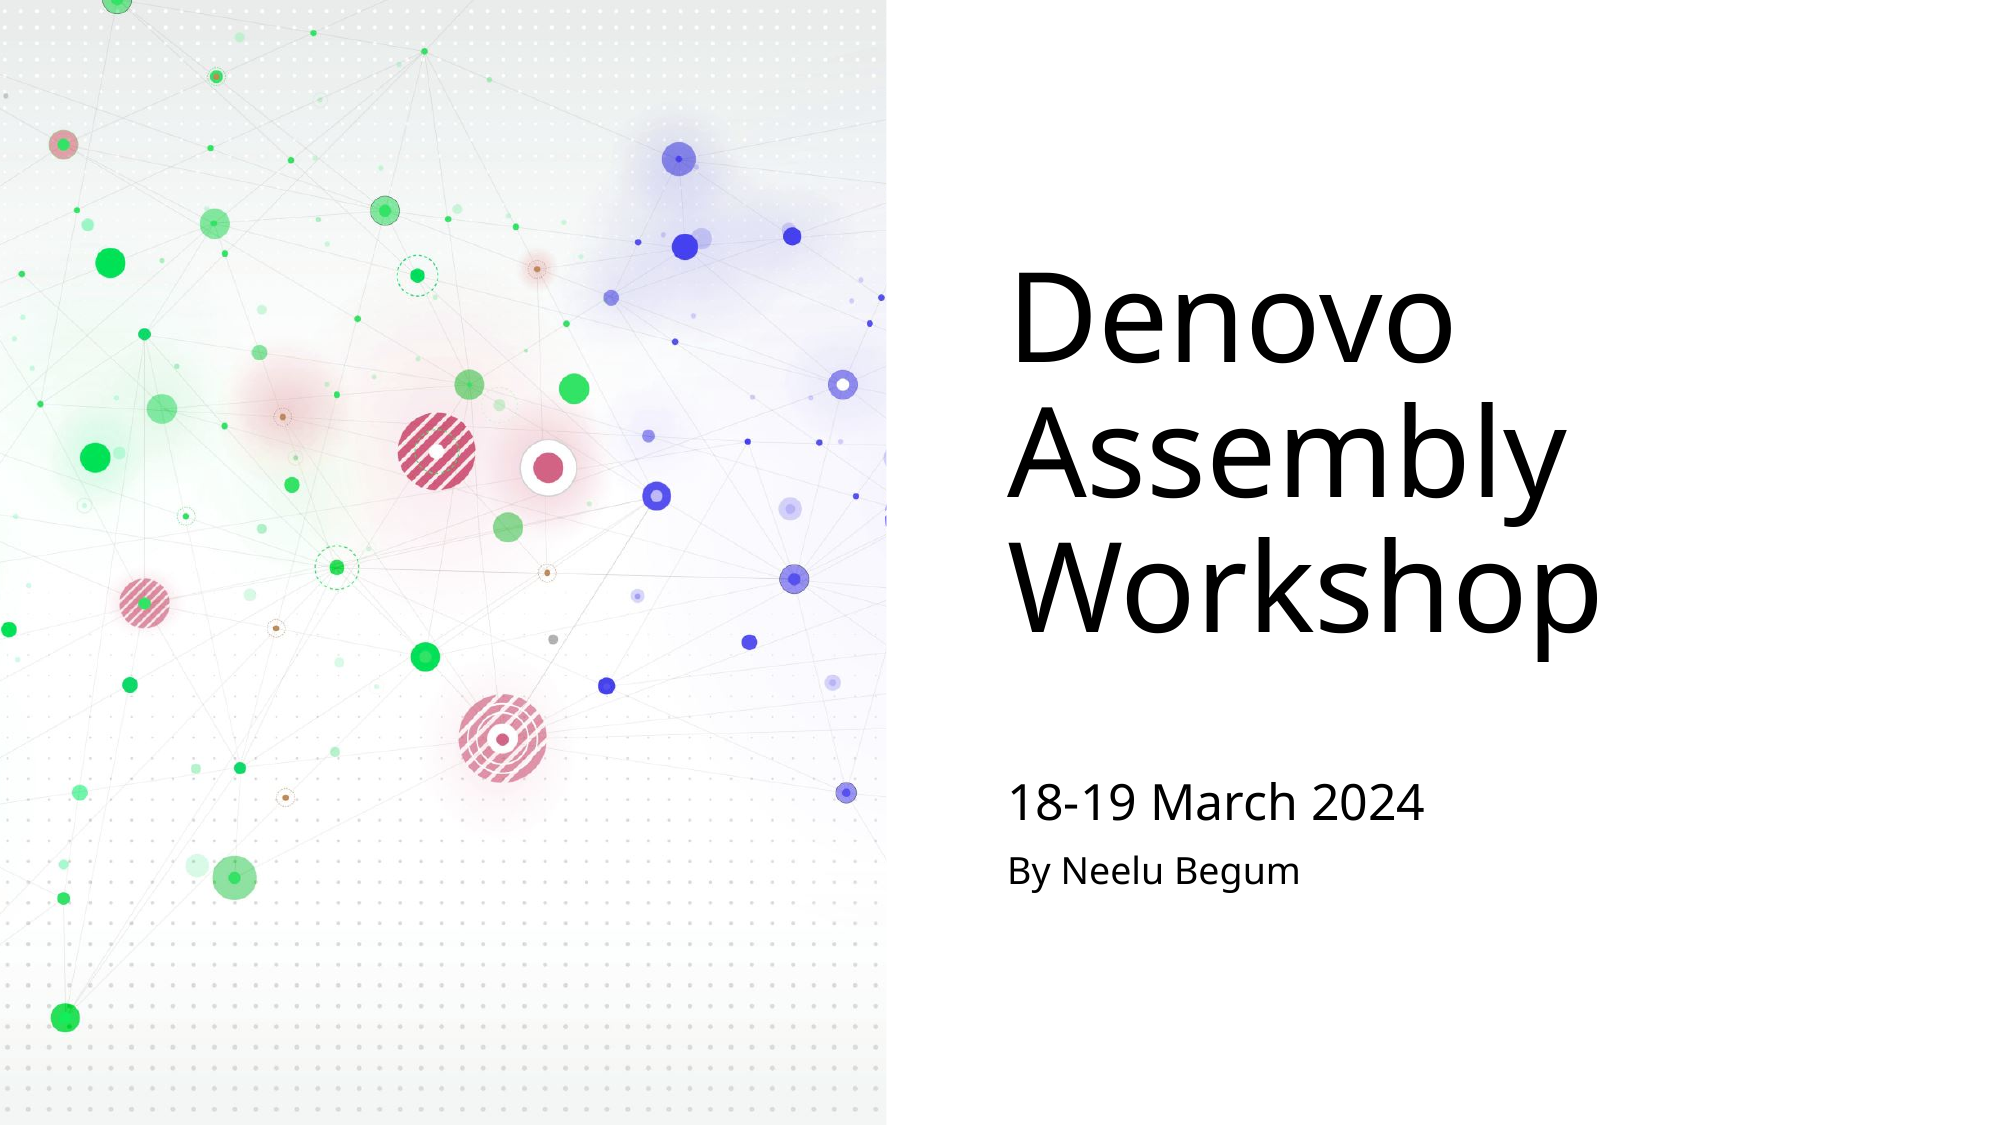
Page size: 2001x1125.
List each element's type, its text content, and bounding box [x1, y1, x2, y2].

title Denovo Assembly Workshop [992, 169, 1824, 745]
subtitle 18-19 March 2024 By Neelu Begum [992, 769, 1824, 956]
picture [0, 0, 887, 1125]
